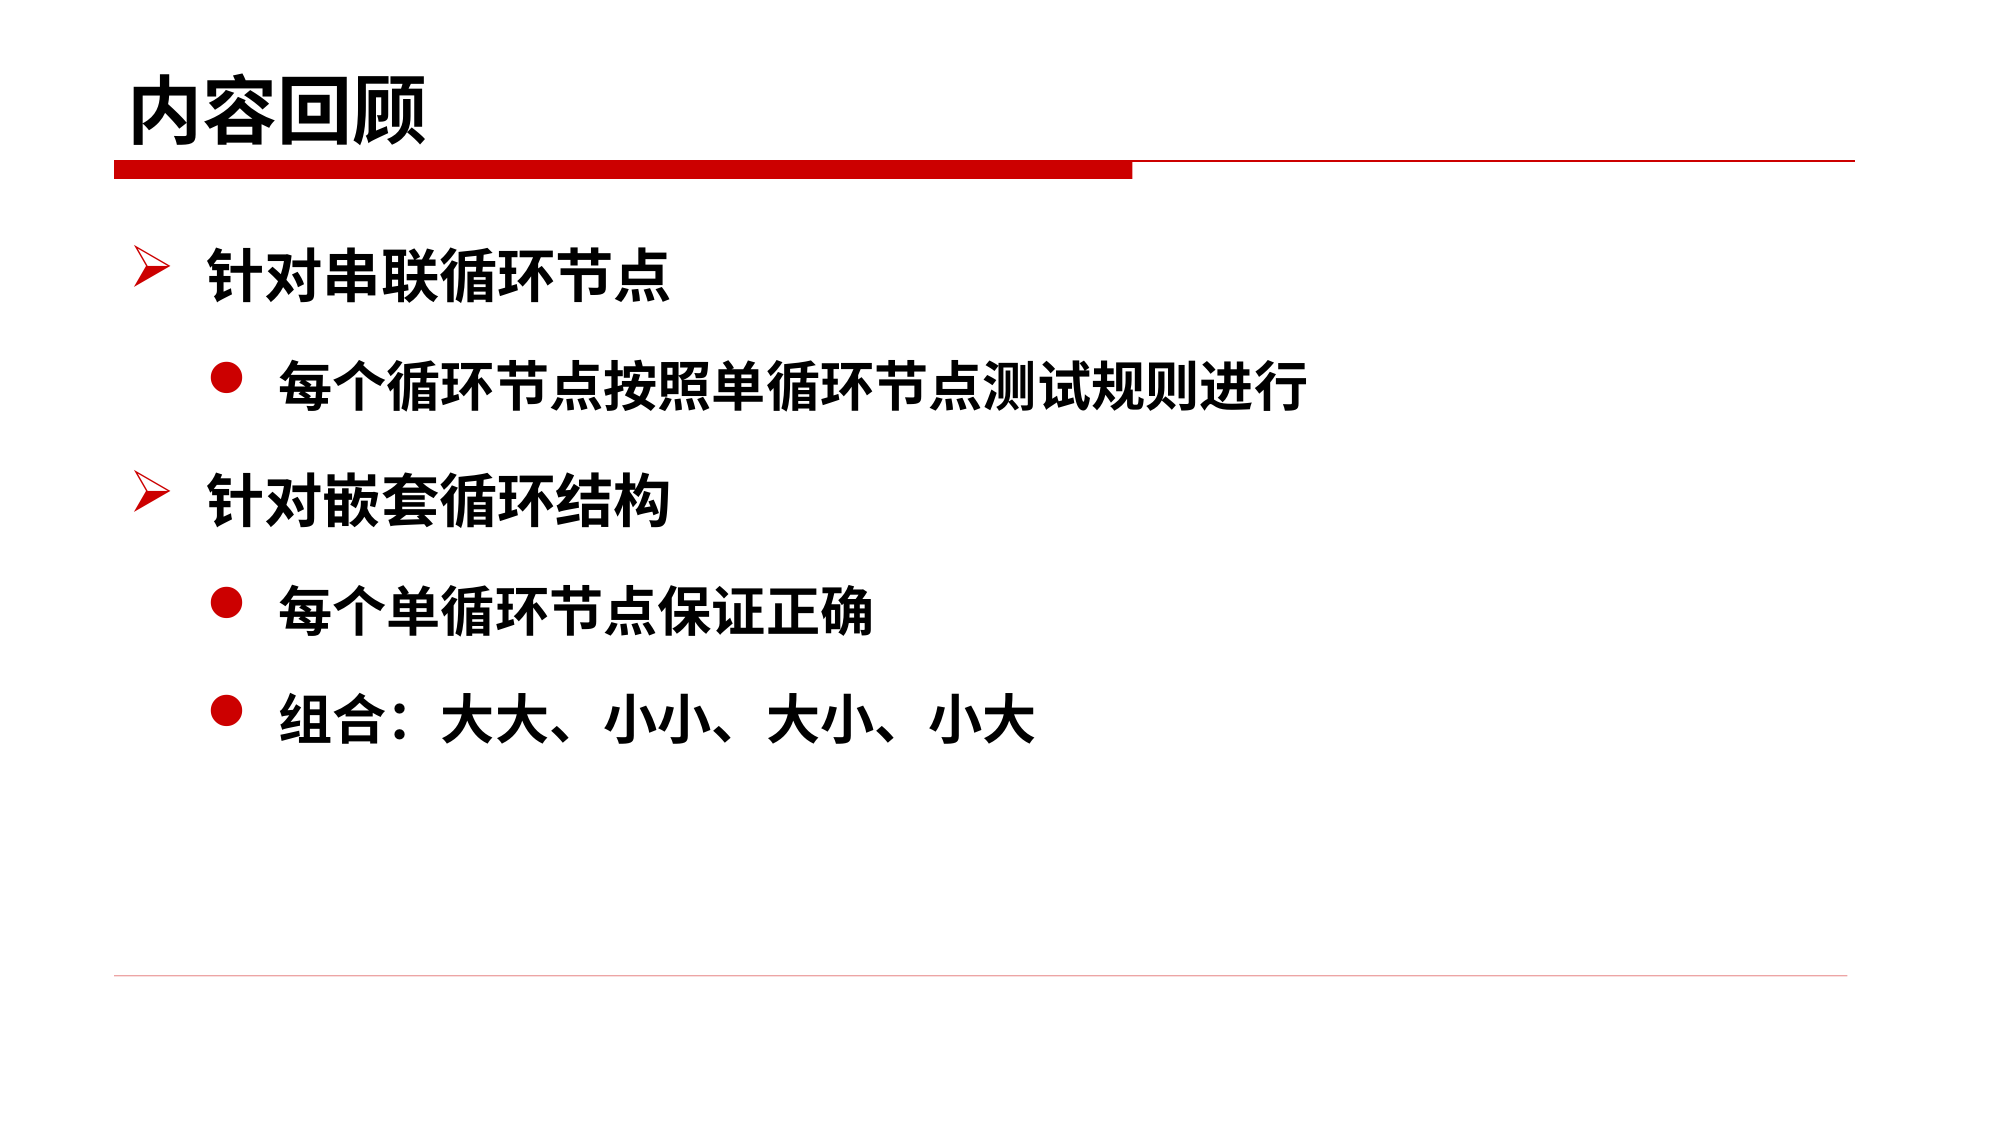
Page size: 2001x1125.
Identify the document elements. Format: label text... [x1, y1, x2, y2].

title 内容回顾 [112, 42, 1863, 161]
list 针对串联循环节点 每个循环节点按照单循环节点测试规则进行 针对嵌套循环结构 每个单循环节点保证正确 组合：大大、小小、大小、小大 [114, 196, 1865, 897]
